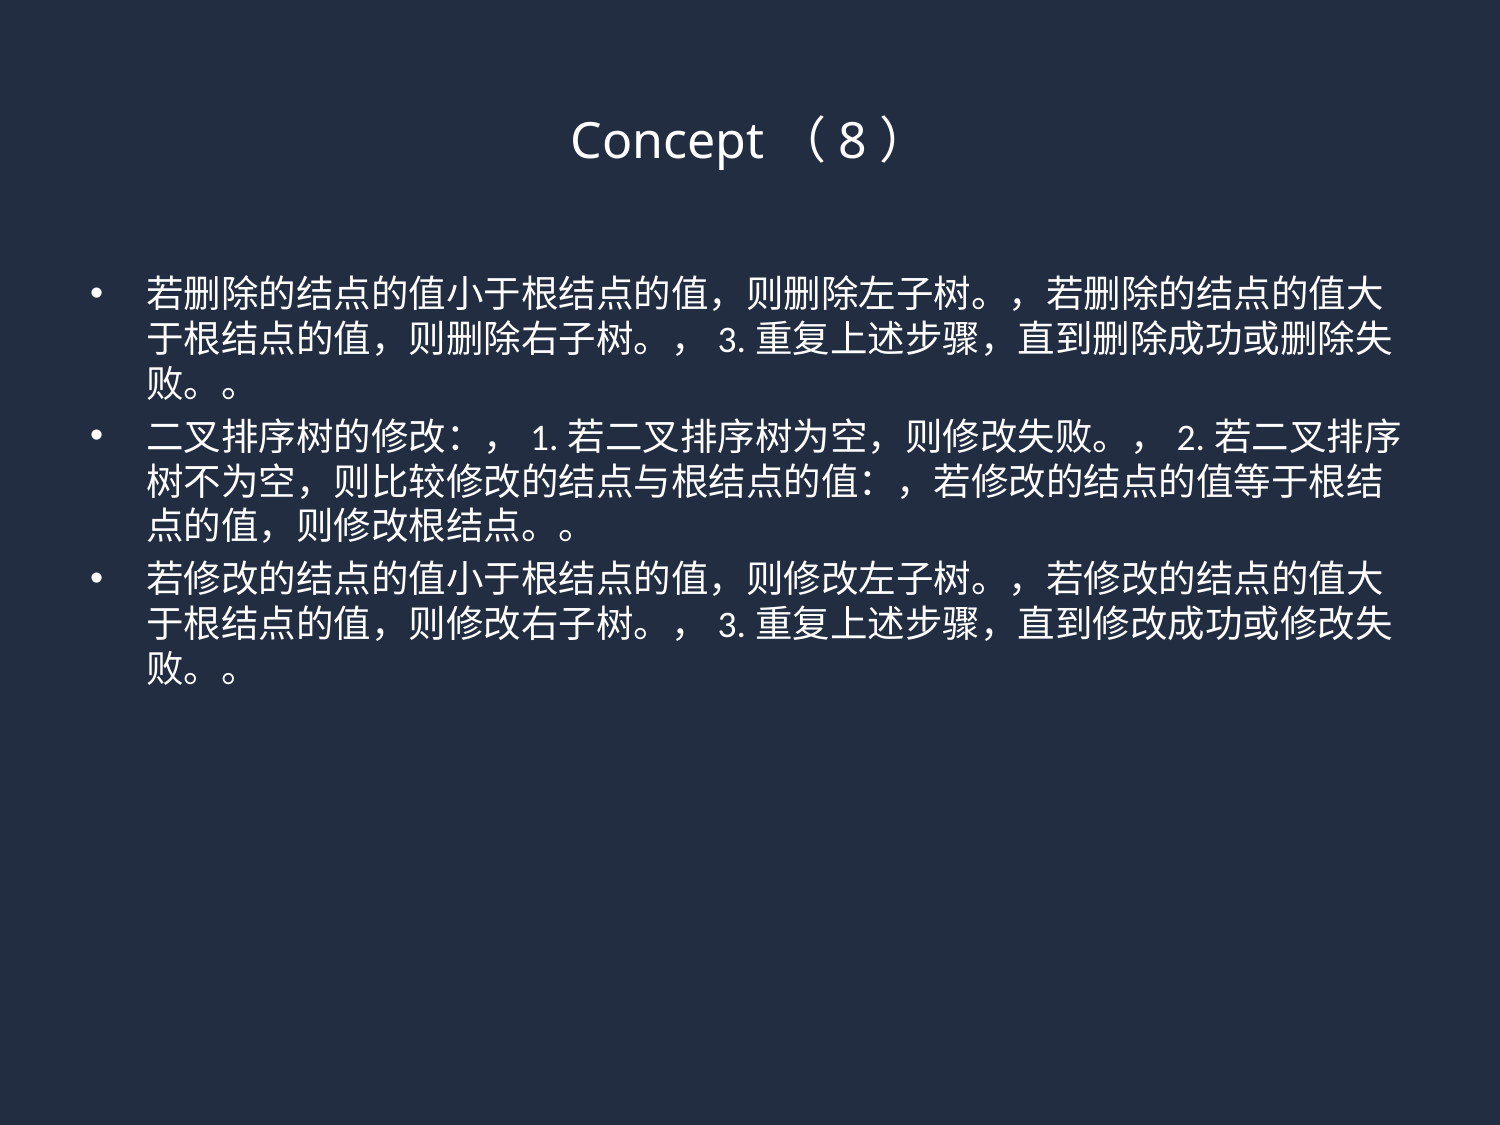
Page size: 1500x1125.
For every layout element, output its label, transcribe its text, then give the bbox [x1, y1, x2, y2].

list 若删除的结点的值小于根结点的值，则删除左子树。，若删除的结点的值大于根结点的值，则删除右子树。，3.重复上述步骤，直到删除成功或删除失败。。 二叉排序树的修改：，1.若二叉排序树为空，则修改失败。，2.若二叉排序树不为空，则比较修改的结点与根结点的值：，若修改的结点的值等于根结点的值，则修改根结点。。 若修改的结点的值小于根结点的值，则修改左子树。，若修改的结点的值大于根结点的值，则修改右子树。，3.重复上述步骤，直到修改成功或修改失败。。 [75, 262, 1425, 1005]
title Concept（8） [75, 45, 1425, 233]
